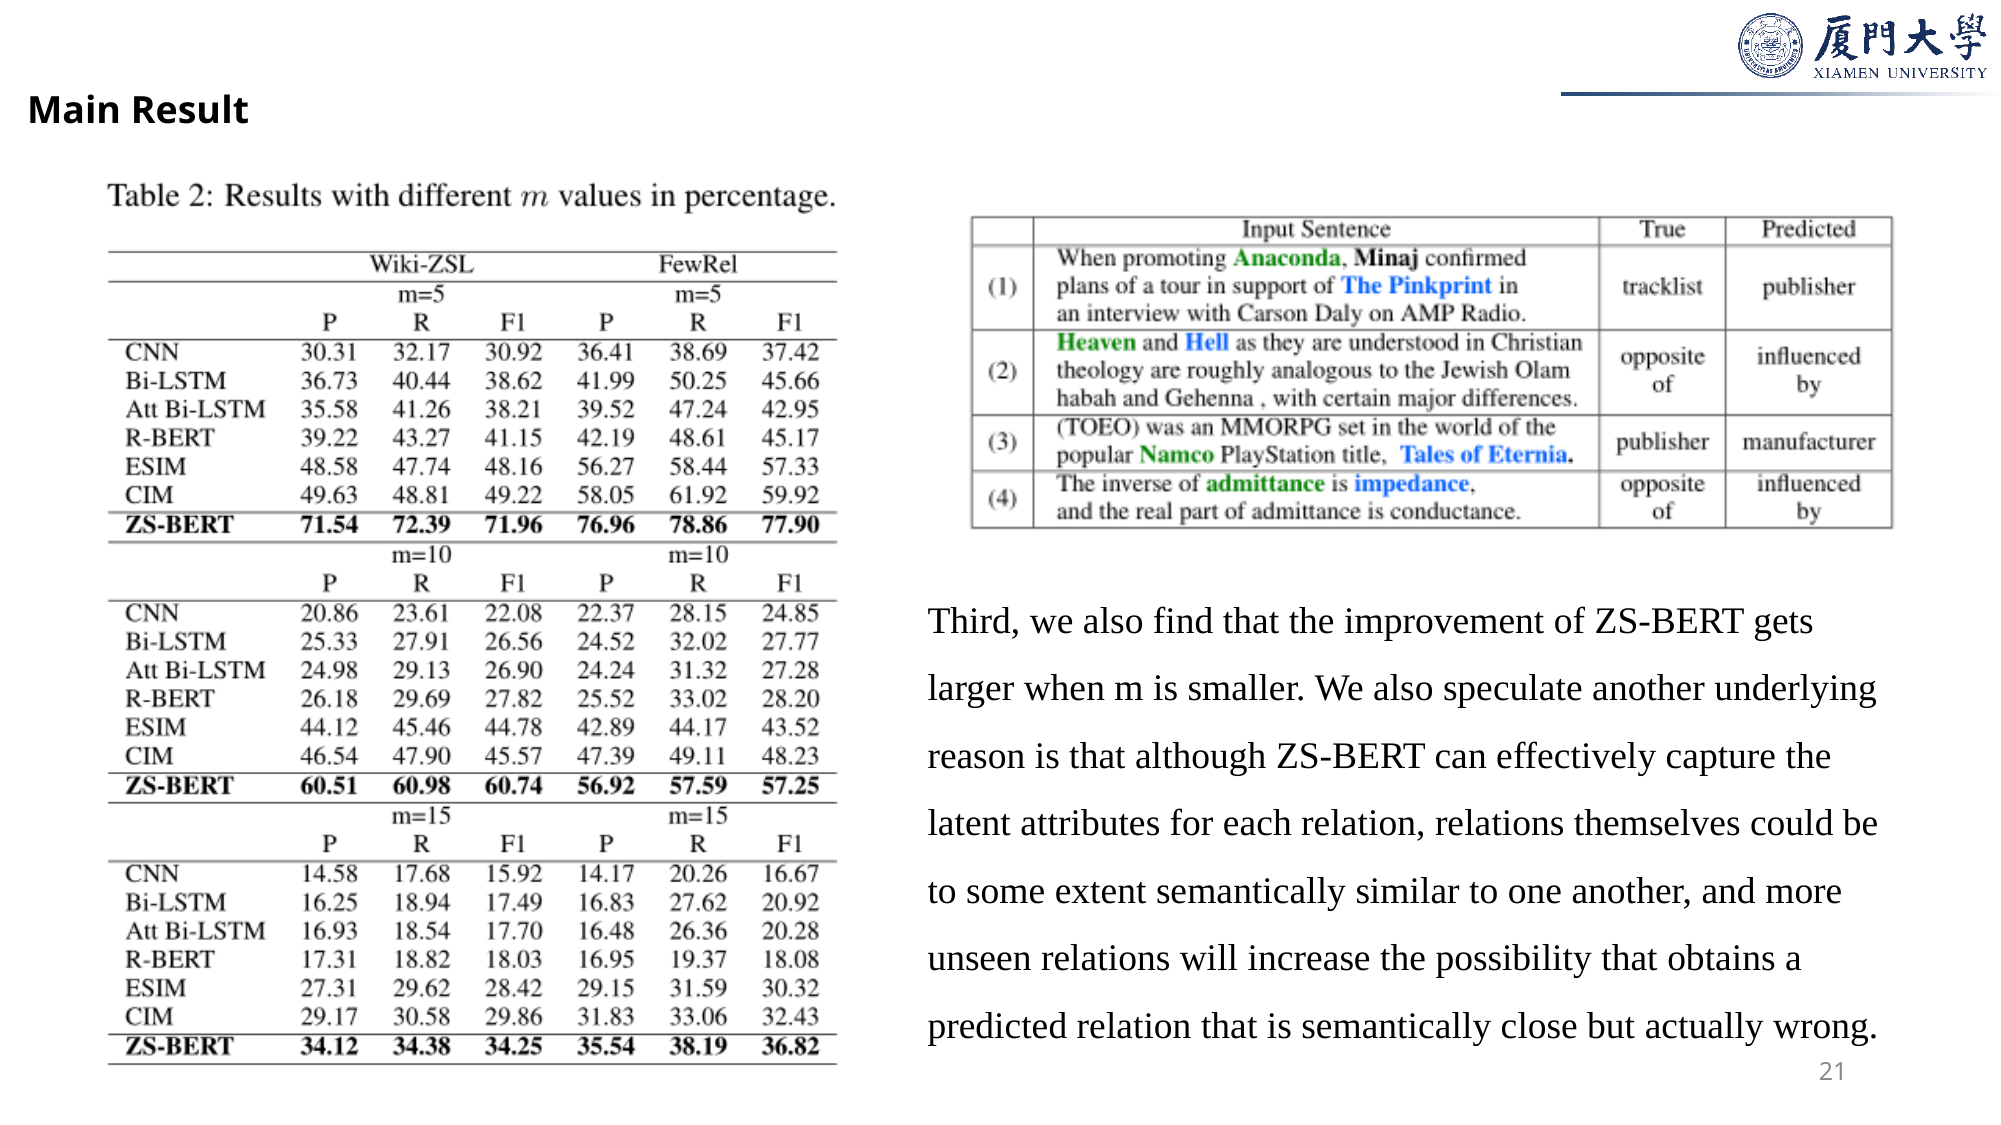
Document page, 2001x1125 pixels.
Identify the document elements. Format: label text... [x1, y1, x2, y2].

text_box Third, we also find that the improvement of ZS-BERT gets larger when m is smaller. We also speculate another underlying reason is that although ZS-BERT can effectively capture the latent attributes for each relation, relations themselves could be to some extent semantically similar to one another, and more unseen relations will increase the possibility that obtains a predicted relation that is semantically close but actually wrong. [912, 565, 1912, 1053]
picture [944, 185, 1913, 563]
picture [1797, 84, 2000, 104]
picture [1813, 13, 1987, 78]
slide_number 21 [1412, 1053, 1863, 1103]
picture [1738, 13, 1803, 78]
picture [88, 153, 861, 1098]
list Main Result [11, 46, 1797, 158]
title [0, 0, 1561, 154]
